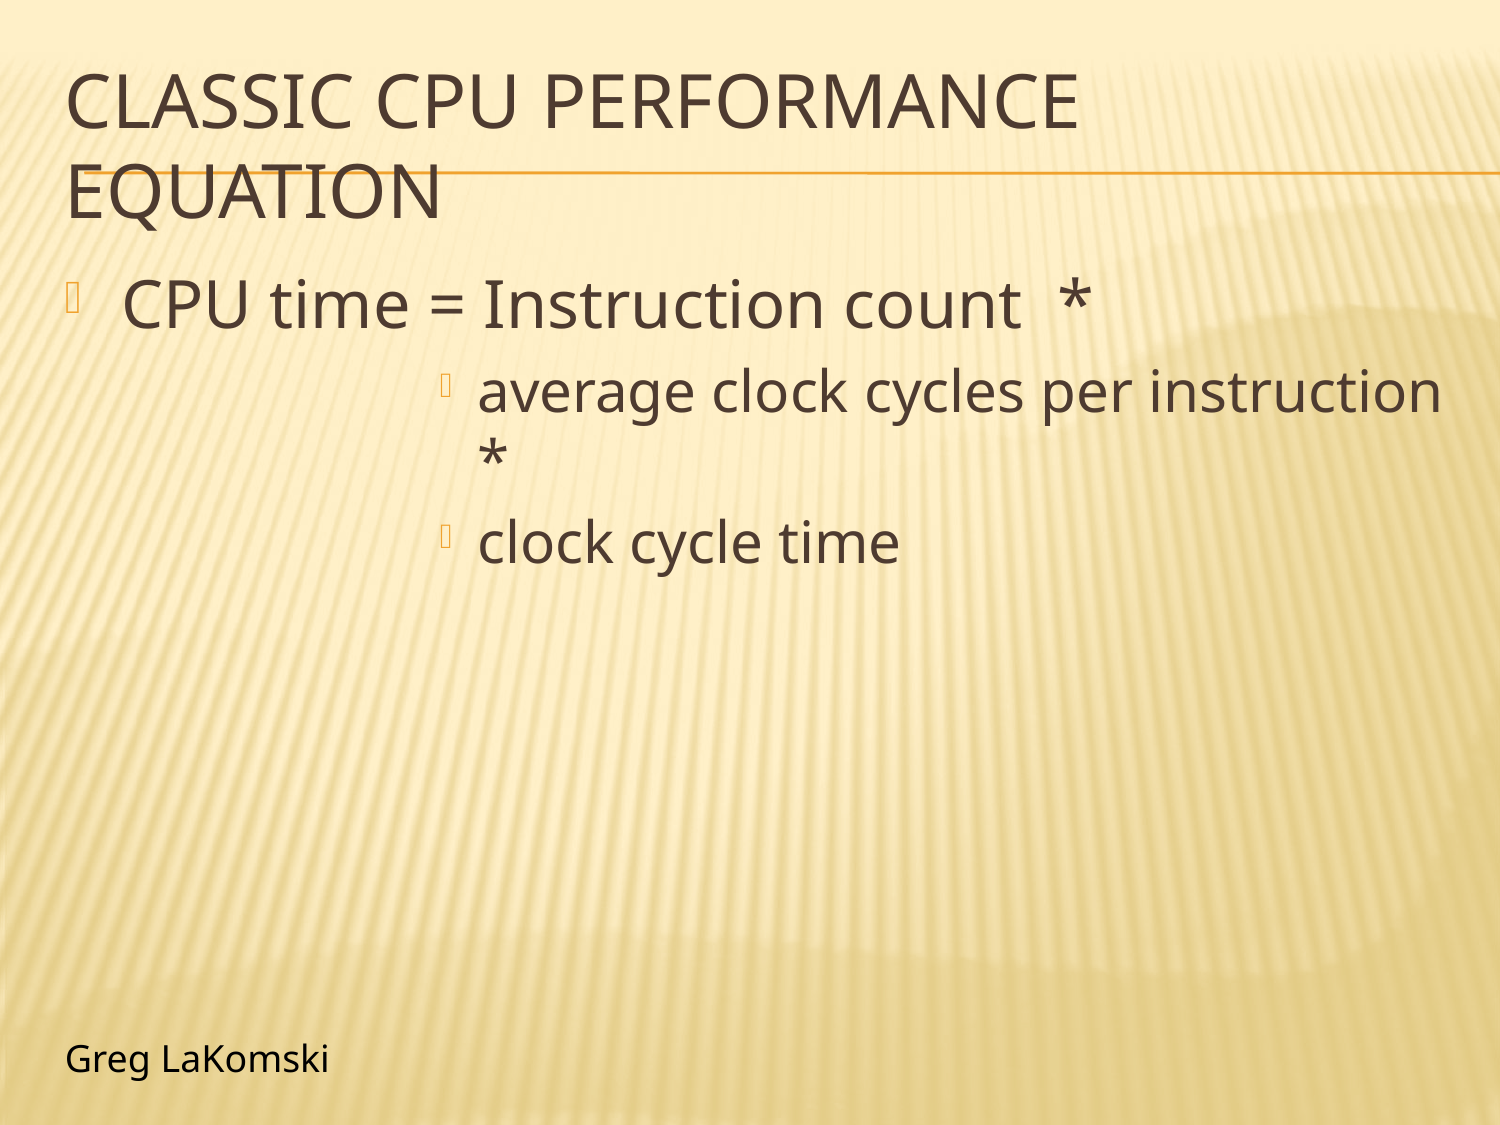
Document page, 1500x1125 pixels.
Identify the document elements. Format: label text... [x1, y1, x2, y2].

title Classic cpu performance Equation [50, 75, 1475, 213]
list CPU time = Instruction count * average clock cycles per instruction * clock cycle time [50, 254, 1475, 998]
